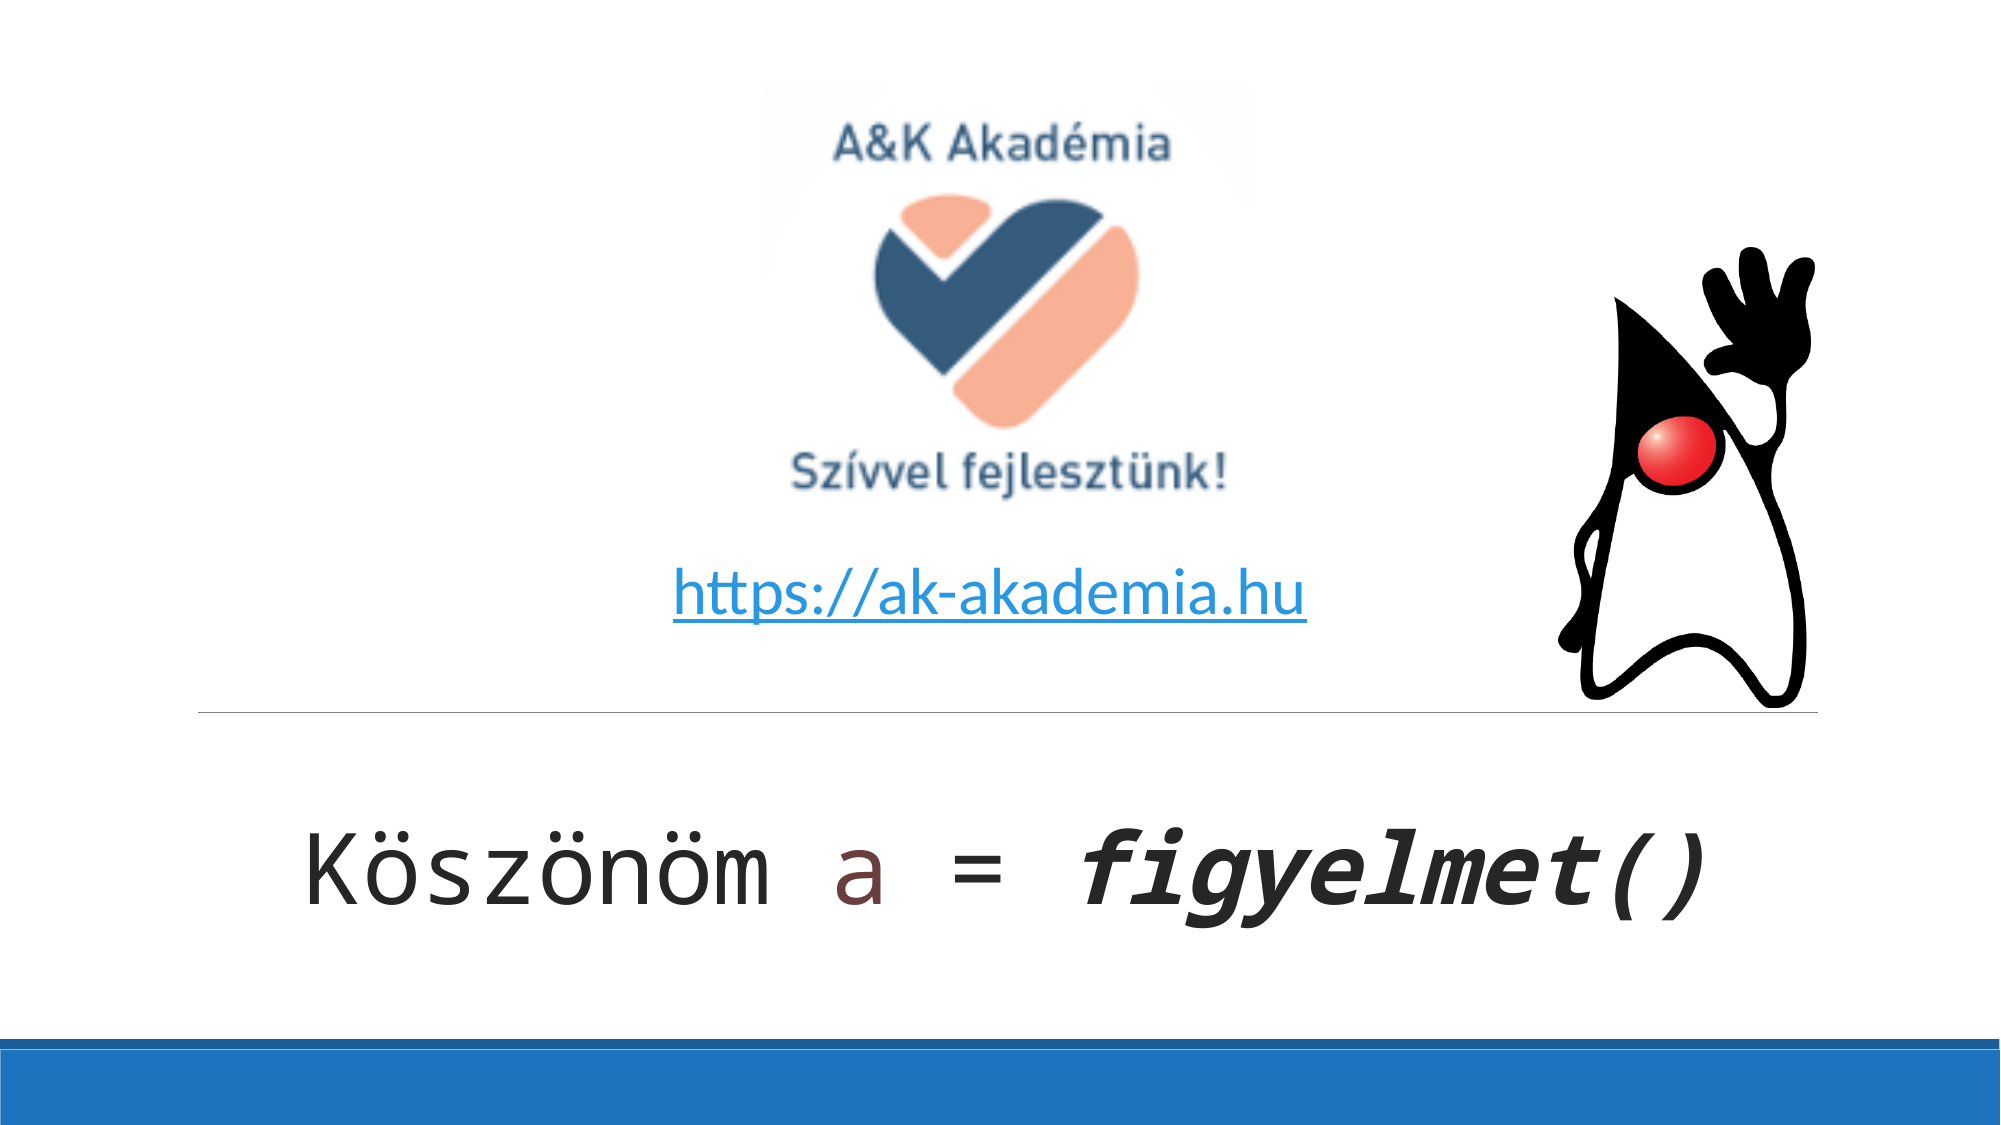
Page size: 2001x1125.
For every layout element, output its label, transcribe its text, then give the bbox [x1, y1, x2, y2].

picture [1558, 246, 1816, 709]
title Köszönöm a = figyelmet() [199, 738, 1815, 933]
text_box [657, 83, 1358, 638]
